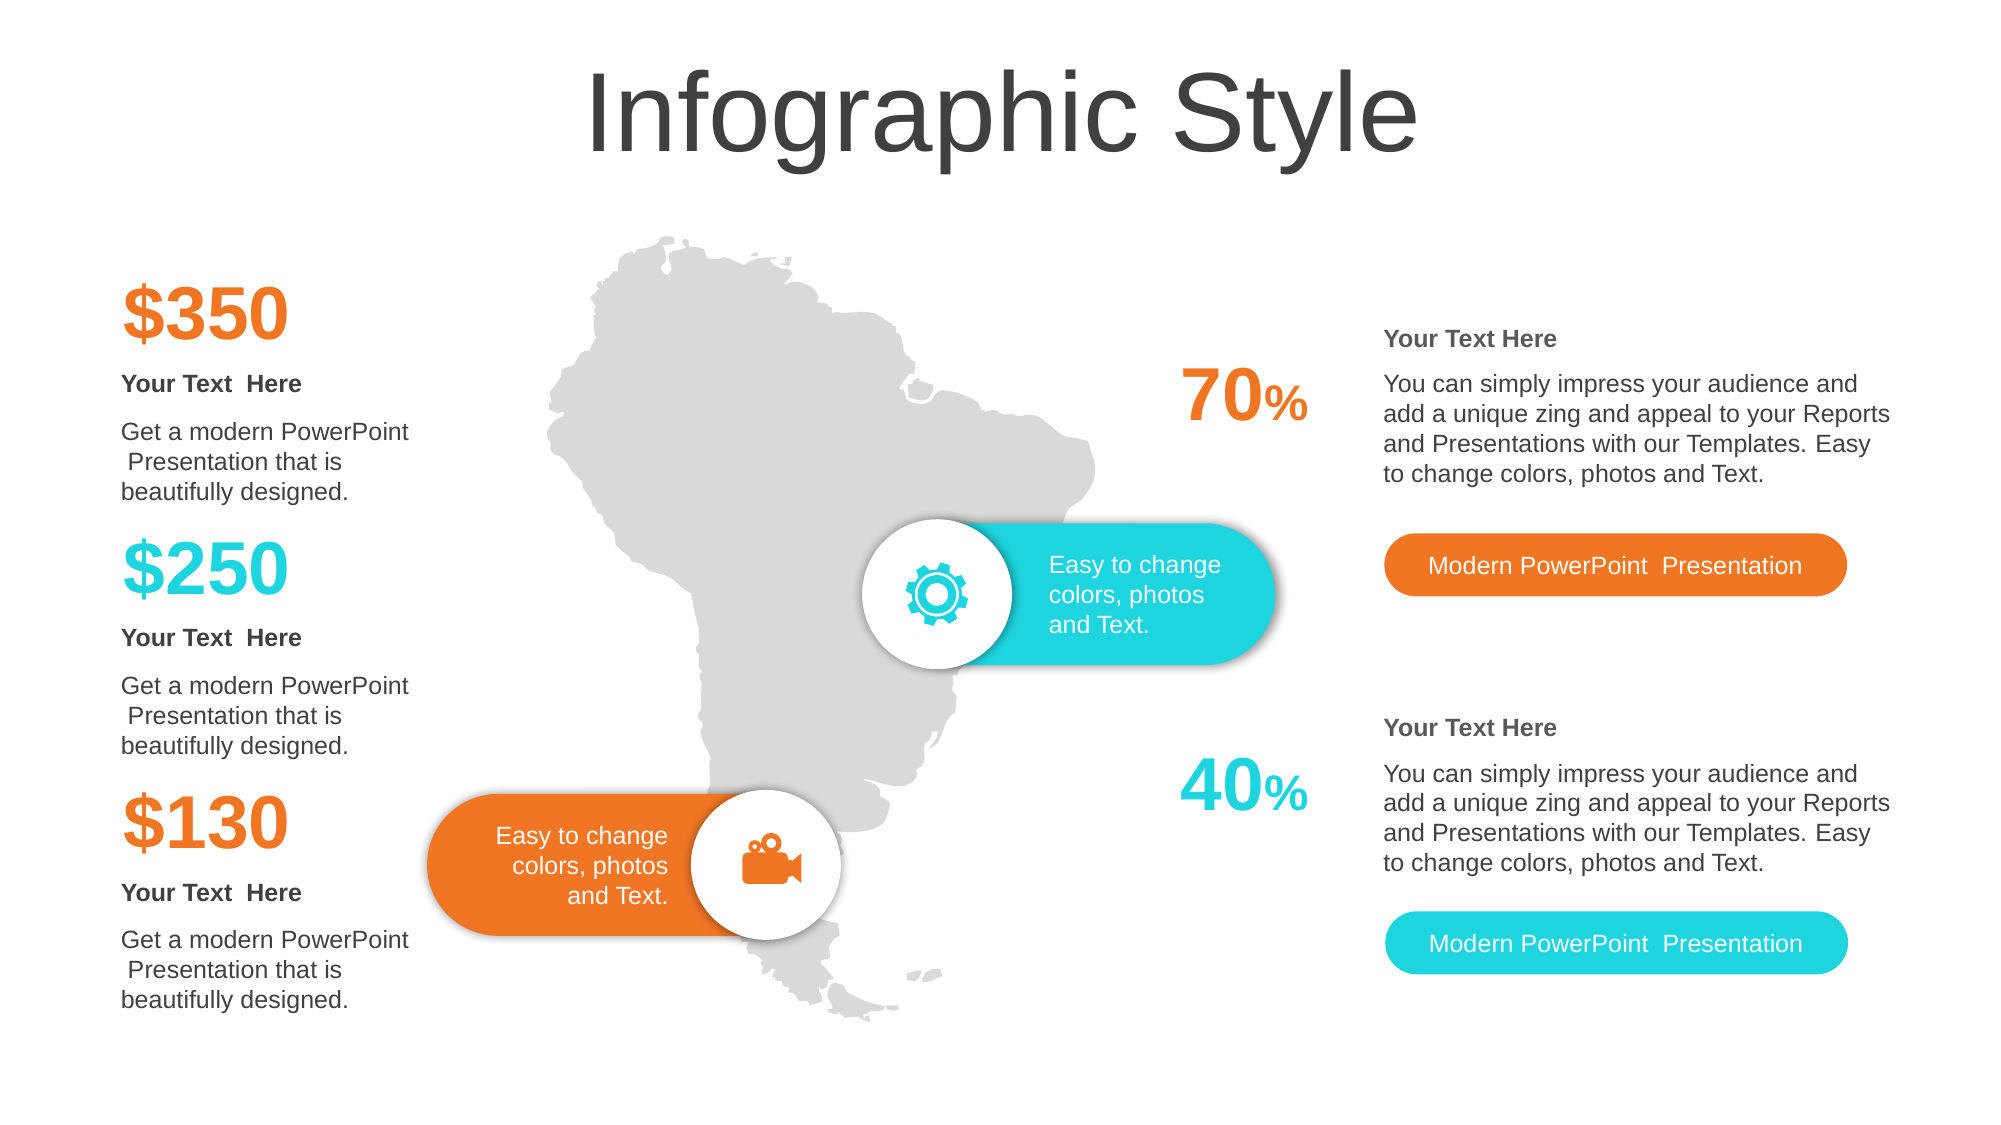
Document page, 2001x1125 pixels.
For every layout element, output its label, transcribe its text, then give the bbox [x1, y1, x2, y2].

text_box 40% [1143, 727, 1346, 833]
list Infographic Style [53, 55, 1952, 175]
text_box [921, 969, 943, 983]
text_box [106, 868, 428, 1023]
text_box [546, 236, 1096, 833]
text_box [427, 789, 841, 940]
text_box [746, 940, 834, 1006]
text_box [106, 614, 428, 768]
text_box [906, 970, 921, 982]
text_box $350 [106, 257, 308, 360]
text_box [827, 982, 885, 1023]
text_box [862, 519, 1276, 670]
text_box 70% [1143, 338, 1346, 443]
text_box Modern PowerPoint Presentation [1385, 911, 1849, 975]
text_box [886, 1005, 899, 1011]
text_box Modern PowerPoint Presentation [1384, 533, 1848, 597]
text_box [1368, 704, 1908, 886]
text_box $250 [106, 514, 308, 614]
text_box $130 [106, 768, 308, 868]
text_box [1368, 314, 1908, 497]
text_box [106, 360, 428, 514]
